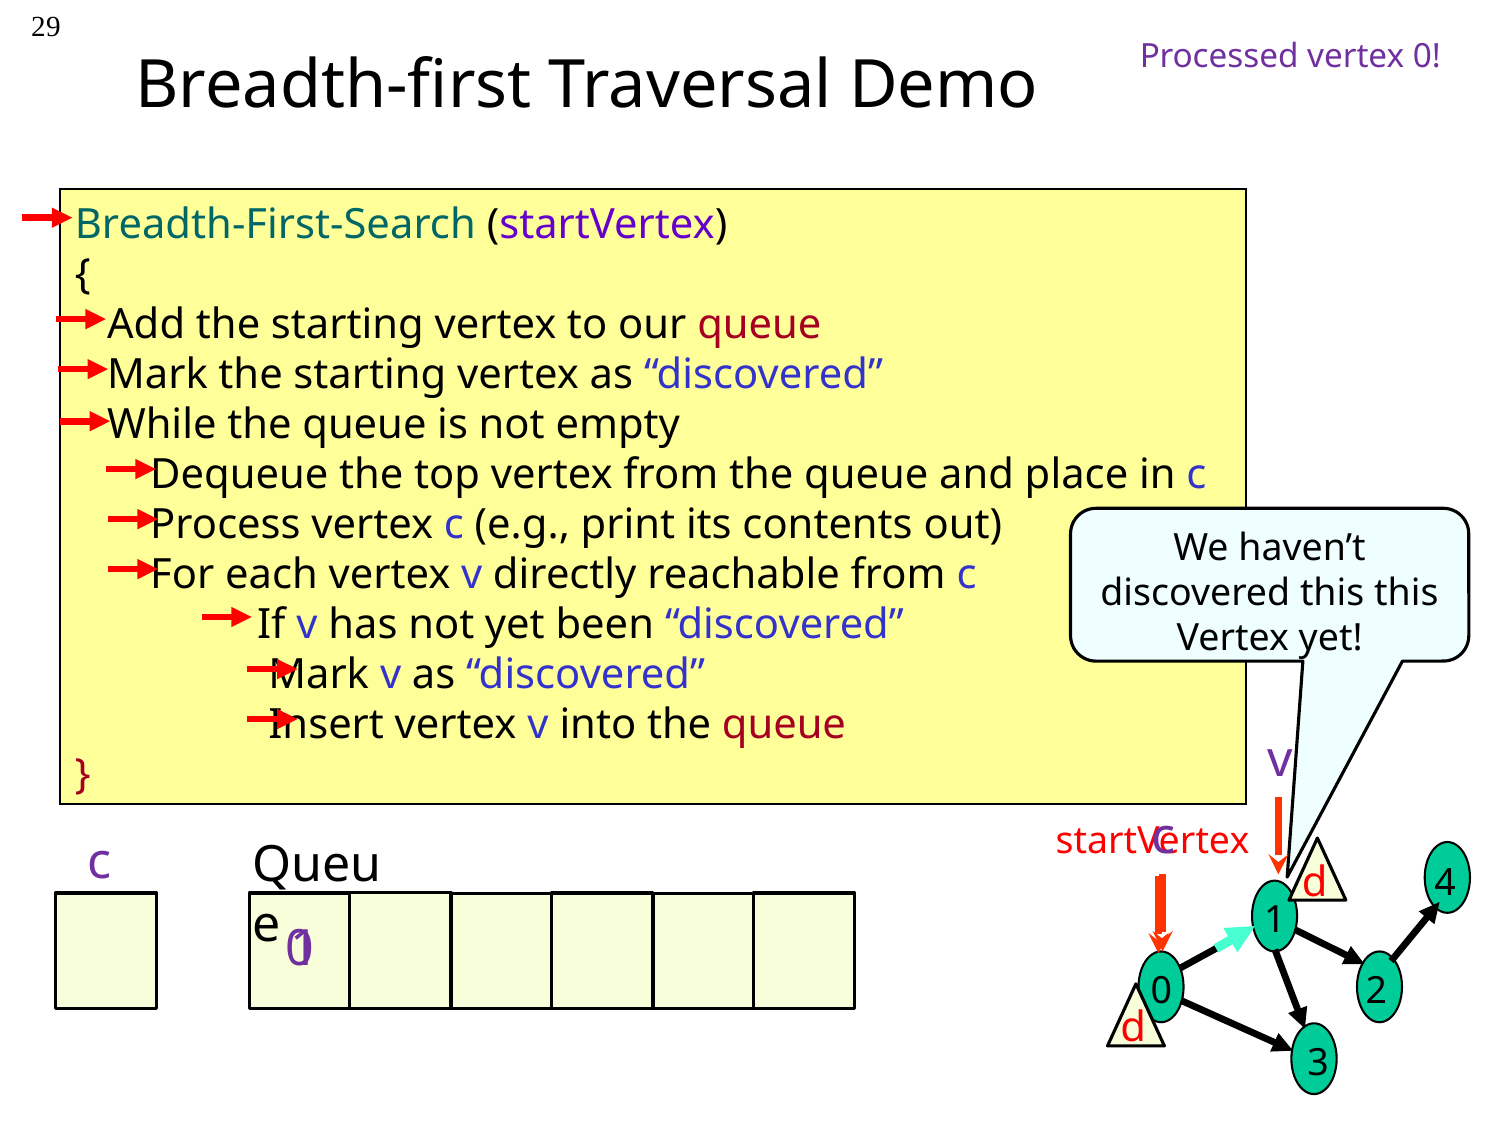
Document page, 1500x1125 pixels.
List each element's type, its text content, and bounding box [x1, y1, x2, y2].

text_box We haven’t discovered this this Vertex yet! [1070, 508, 1469, 827]
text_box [1135, 850, 1473, 1095]
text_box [1040, 808, 1132, 954]
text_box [1286, 837, 1347, 913]
title Breadth-first Traversal Demo [0, 0, 1225, 175]
text_box Breadth-First-Search (startVertex) { Add the starting vertex to our queue Mark the starting vertex as “discovered” While the queue is not empty Dequeue the top vertex from the queue and place in c Process vertex c (e.g., print its contents out) For each vertex v directly reachable from c If v has not yet been “discovered” Mark v as “discovered” Insert vertex v into the queue } [59, 189, 1247, 805]
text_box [237, 823, 855, 1009]
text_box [1136, 795, 1194, 952]
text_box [1199, 808, 1288, 954]
text_box Processed vertex 0! [1124, 26, 1467, 82]
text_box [1251, 718, 1309, 875]
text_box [1105, 983, 1165, 1059]
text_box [55, 820, 158, 1009]
text_box [1434, 842, 1460, 848]
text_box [1179, 925, 1255, 969]
